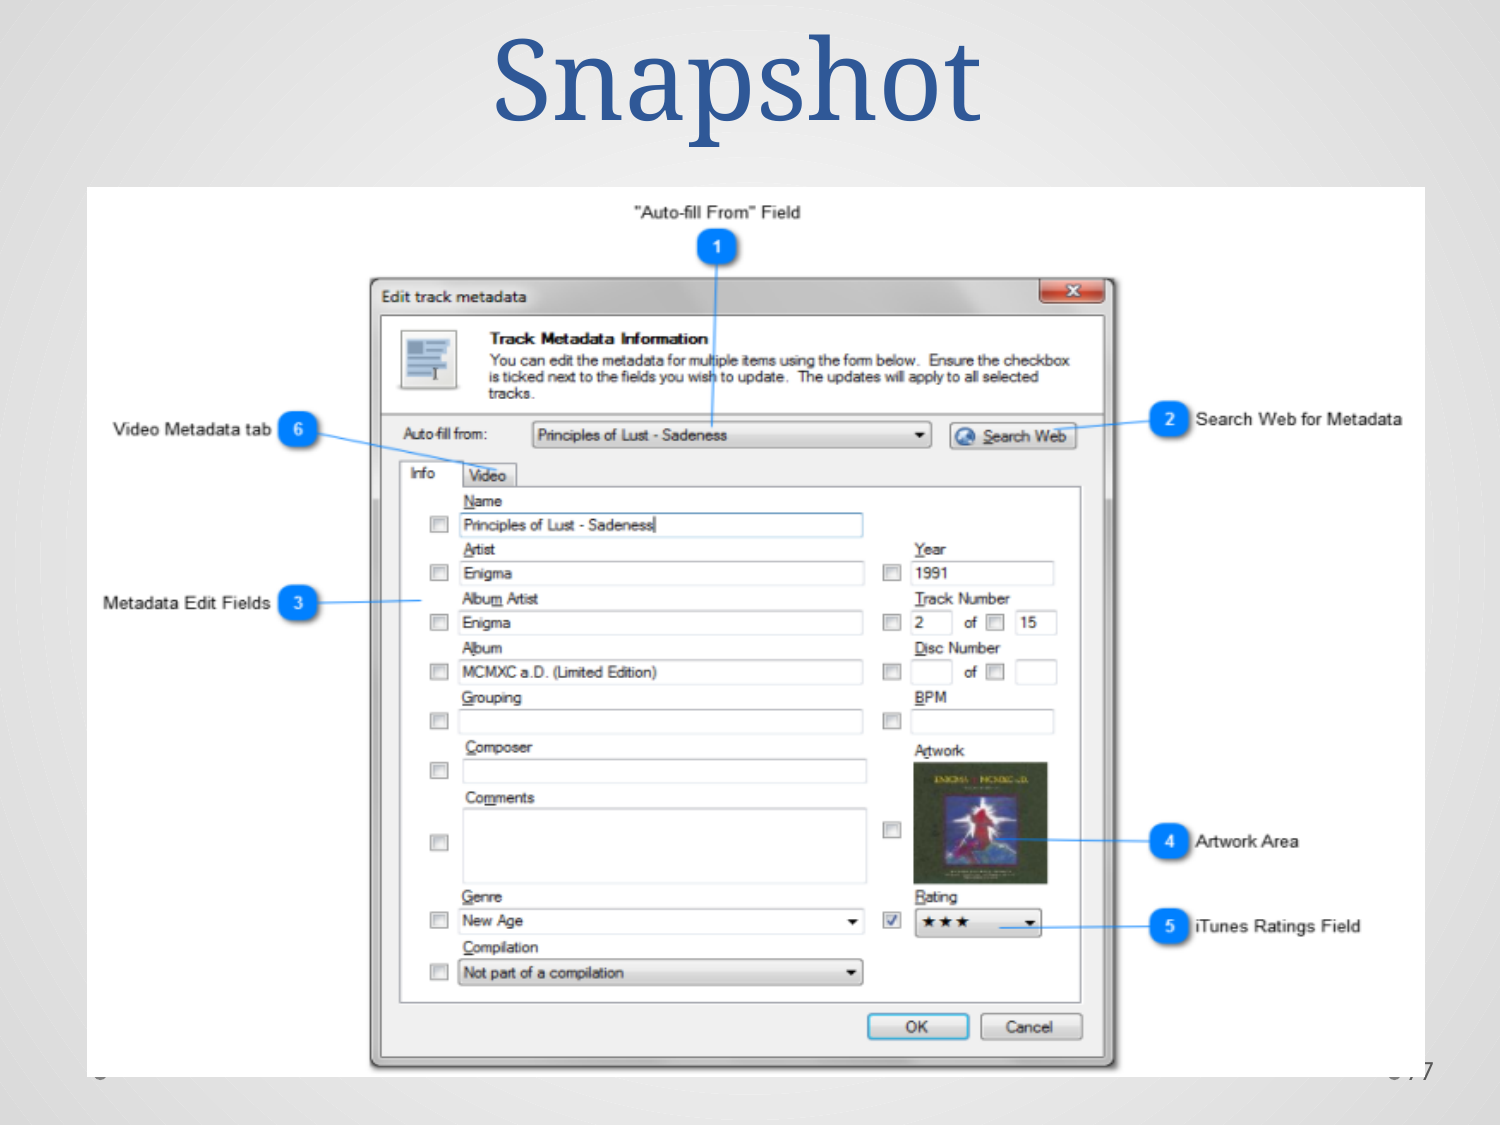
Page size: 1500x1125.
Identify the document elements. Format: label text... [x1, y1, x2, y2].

slide_number 77 [1401, 1042, 1494, 1103]
title Snapshot [62, 0, 1413, 150]
picture [87, 187, 1426, 1078]
